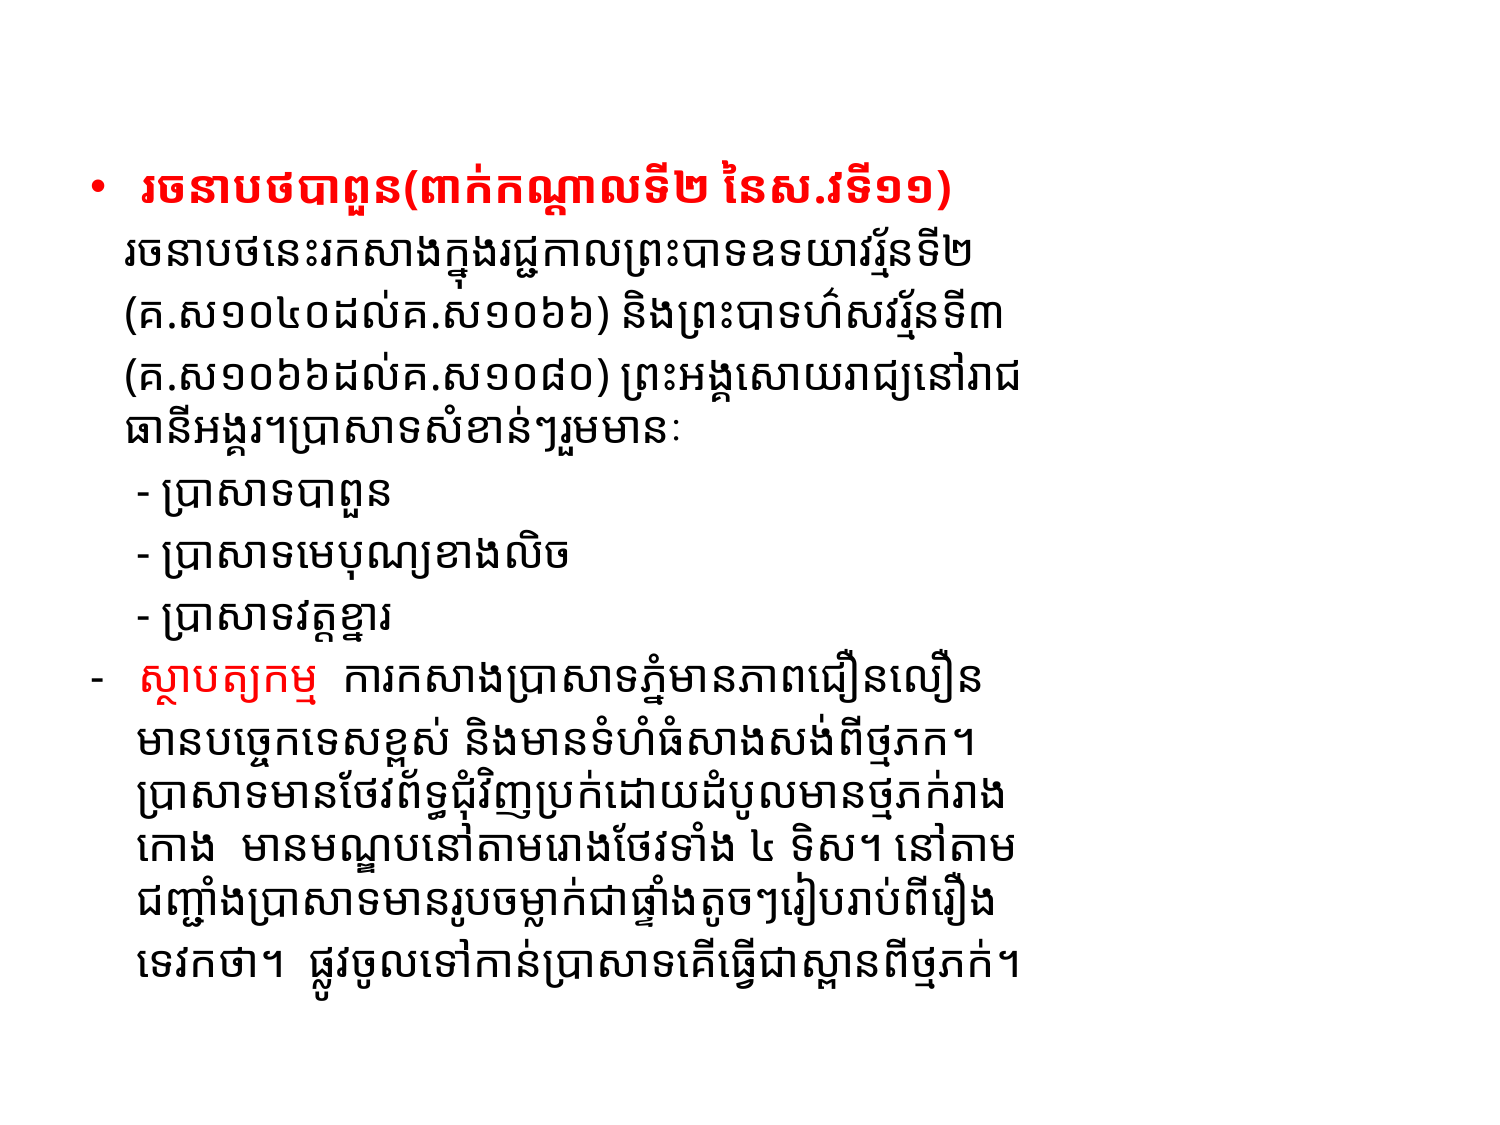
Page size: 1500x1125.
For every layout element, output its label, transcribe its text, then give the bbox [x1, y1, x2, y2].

list រចនាបថបាពួន(ពាក់កណ្តាលទី២ នៃស.វទី១១) រចនាបថនេះរកសាងក្នុងរជ្ជកាលព្រះបាទឧទយាវរ្ម័នទី២ (គ.ស១០៤០ដល់គ.ស១០៦៦) និងព្រះបាទហ៌សវរ្ម័នទី៣ (គ.ស១០៦៦ដល់គ.ស១០៨០) ព្រះអង្គសោយរាជ្យនៅរាជ ធានីអង្គរ។ប្រាសាទសំខាន់ៗរួមមានៈ - ប្រាសាទបាពួន - ប្រាសាទមេបុណ្យខាងលិច - ប្រាសាទវត្តខ្នារ - ស្ថាបត្យកម្ម ការកសាងប្រាសាទភ្នំមានភាពជឿនលឿន មានបច្ចេកទេសខ្ពស់ និងមានទំហំធំសាងសង់ពីថ្មភក។ ប្រាសាទមានថែវព័ទ្ធជុំវិញប្រក់ដោយដំបូលមានថ្មភក់រាង កោង មានមណ្ឌបនៅតាមរោងថែវទាំង ៤ ទិស។ នៅតាម ជញ្ជាំងប្រាសាទមានរូបចម្លាក់ជាផ្ទាំងតូចៗរៀបរាប់ពីរឿង ទេវកថា។ ផ្លូវចូលទៅកាន់ប្រាសាទគើធ្វើជាស្ពានពីថ្មភក់។ [75, 149, 1425, 1005]
